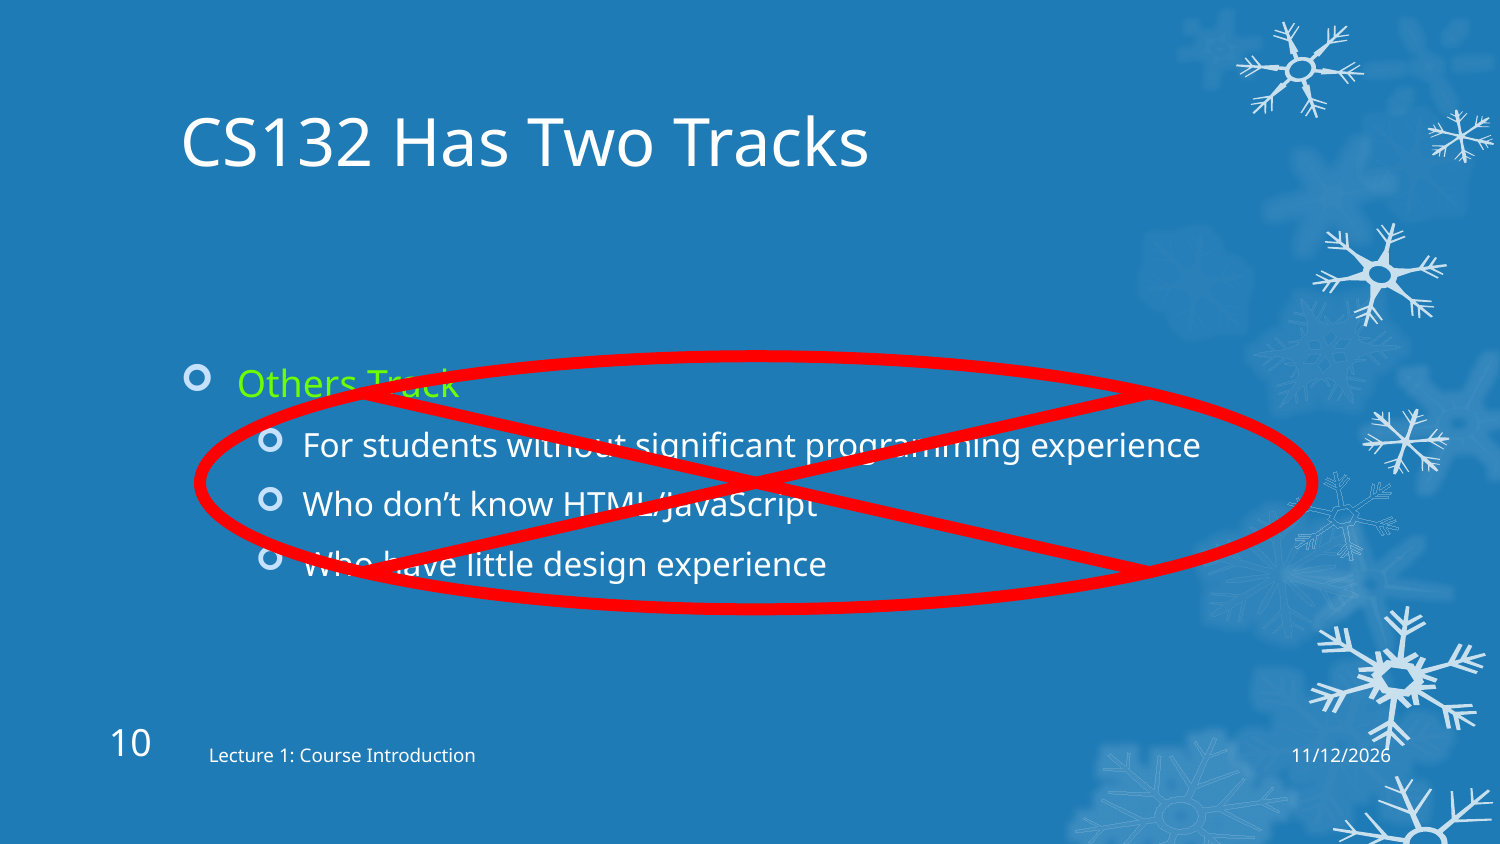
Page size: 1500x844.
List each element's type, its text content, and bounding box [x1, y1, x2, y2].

text_box [198, 354, 1315, 611]
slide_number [1056, 732, 1406, 778]
slide_number 10 [93, 732, 194, 778]
title CS132 Has Two Tracks [165, 83, 1335, 197]
footer Lecture 1: Course Introduction [194, 732, 1056, 778]
list Others Track For students without significant programming experience Who don’t know HTML/JavaScript Who have little design experience [165, 222, 1335, 721]
